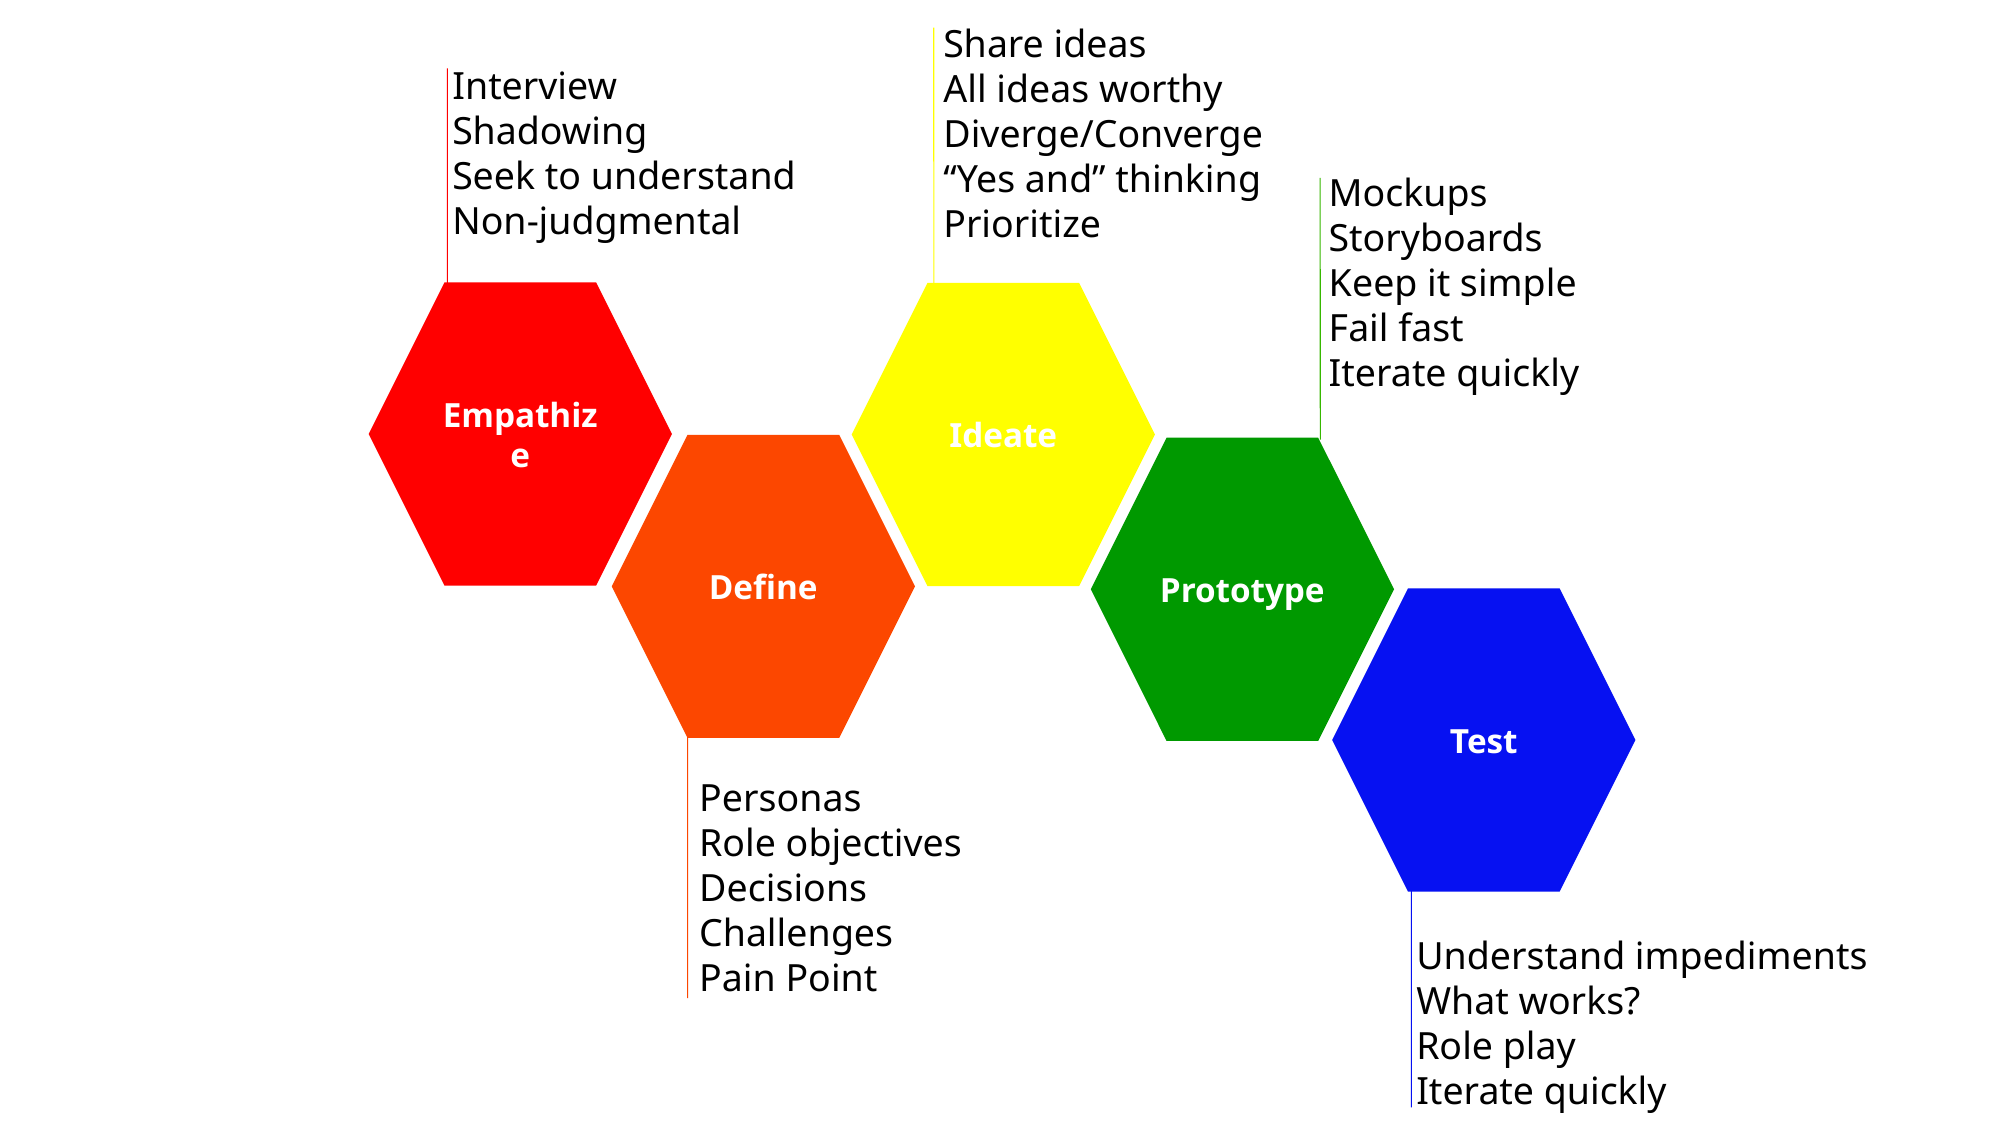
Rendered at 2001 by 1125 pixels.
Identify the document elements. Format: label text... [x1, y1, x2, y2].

text_box Define [610, 433, 917, 739]
text_box Mockups Storyboards Keep it simple Fail fast Iterate quickly [1314, 161, 1595, 402]
text_box Personas Role objectives Decisions Challenges Pain Point [684, 765, 977, 1007]
text_box Ideate [850, 281, 1157, 588]
text_box Empathize [367, 281, 674, 587]
text_box Interview Shadowing Seek to understand Non-judgmental [437, 54, 811, 250]
text_box Test [1331, 587, 1637, 893]
text_box Understand impediments What works? Role play Iterate quickly [1401, 923, 1883, 1120]
text_box Prototype [1089, 436, 1396, 742]
text_box Share ideas All ideas worthy Diverge/Converge “Yes and” thinking Prioritize [928, 12, 1279, 253]
